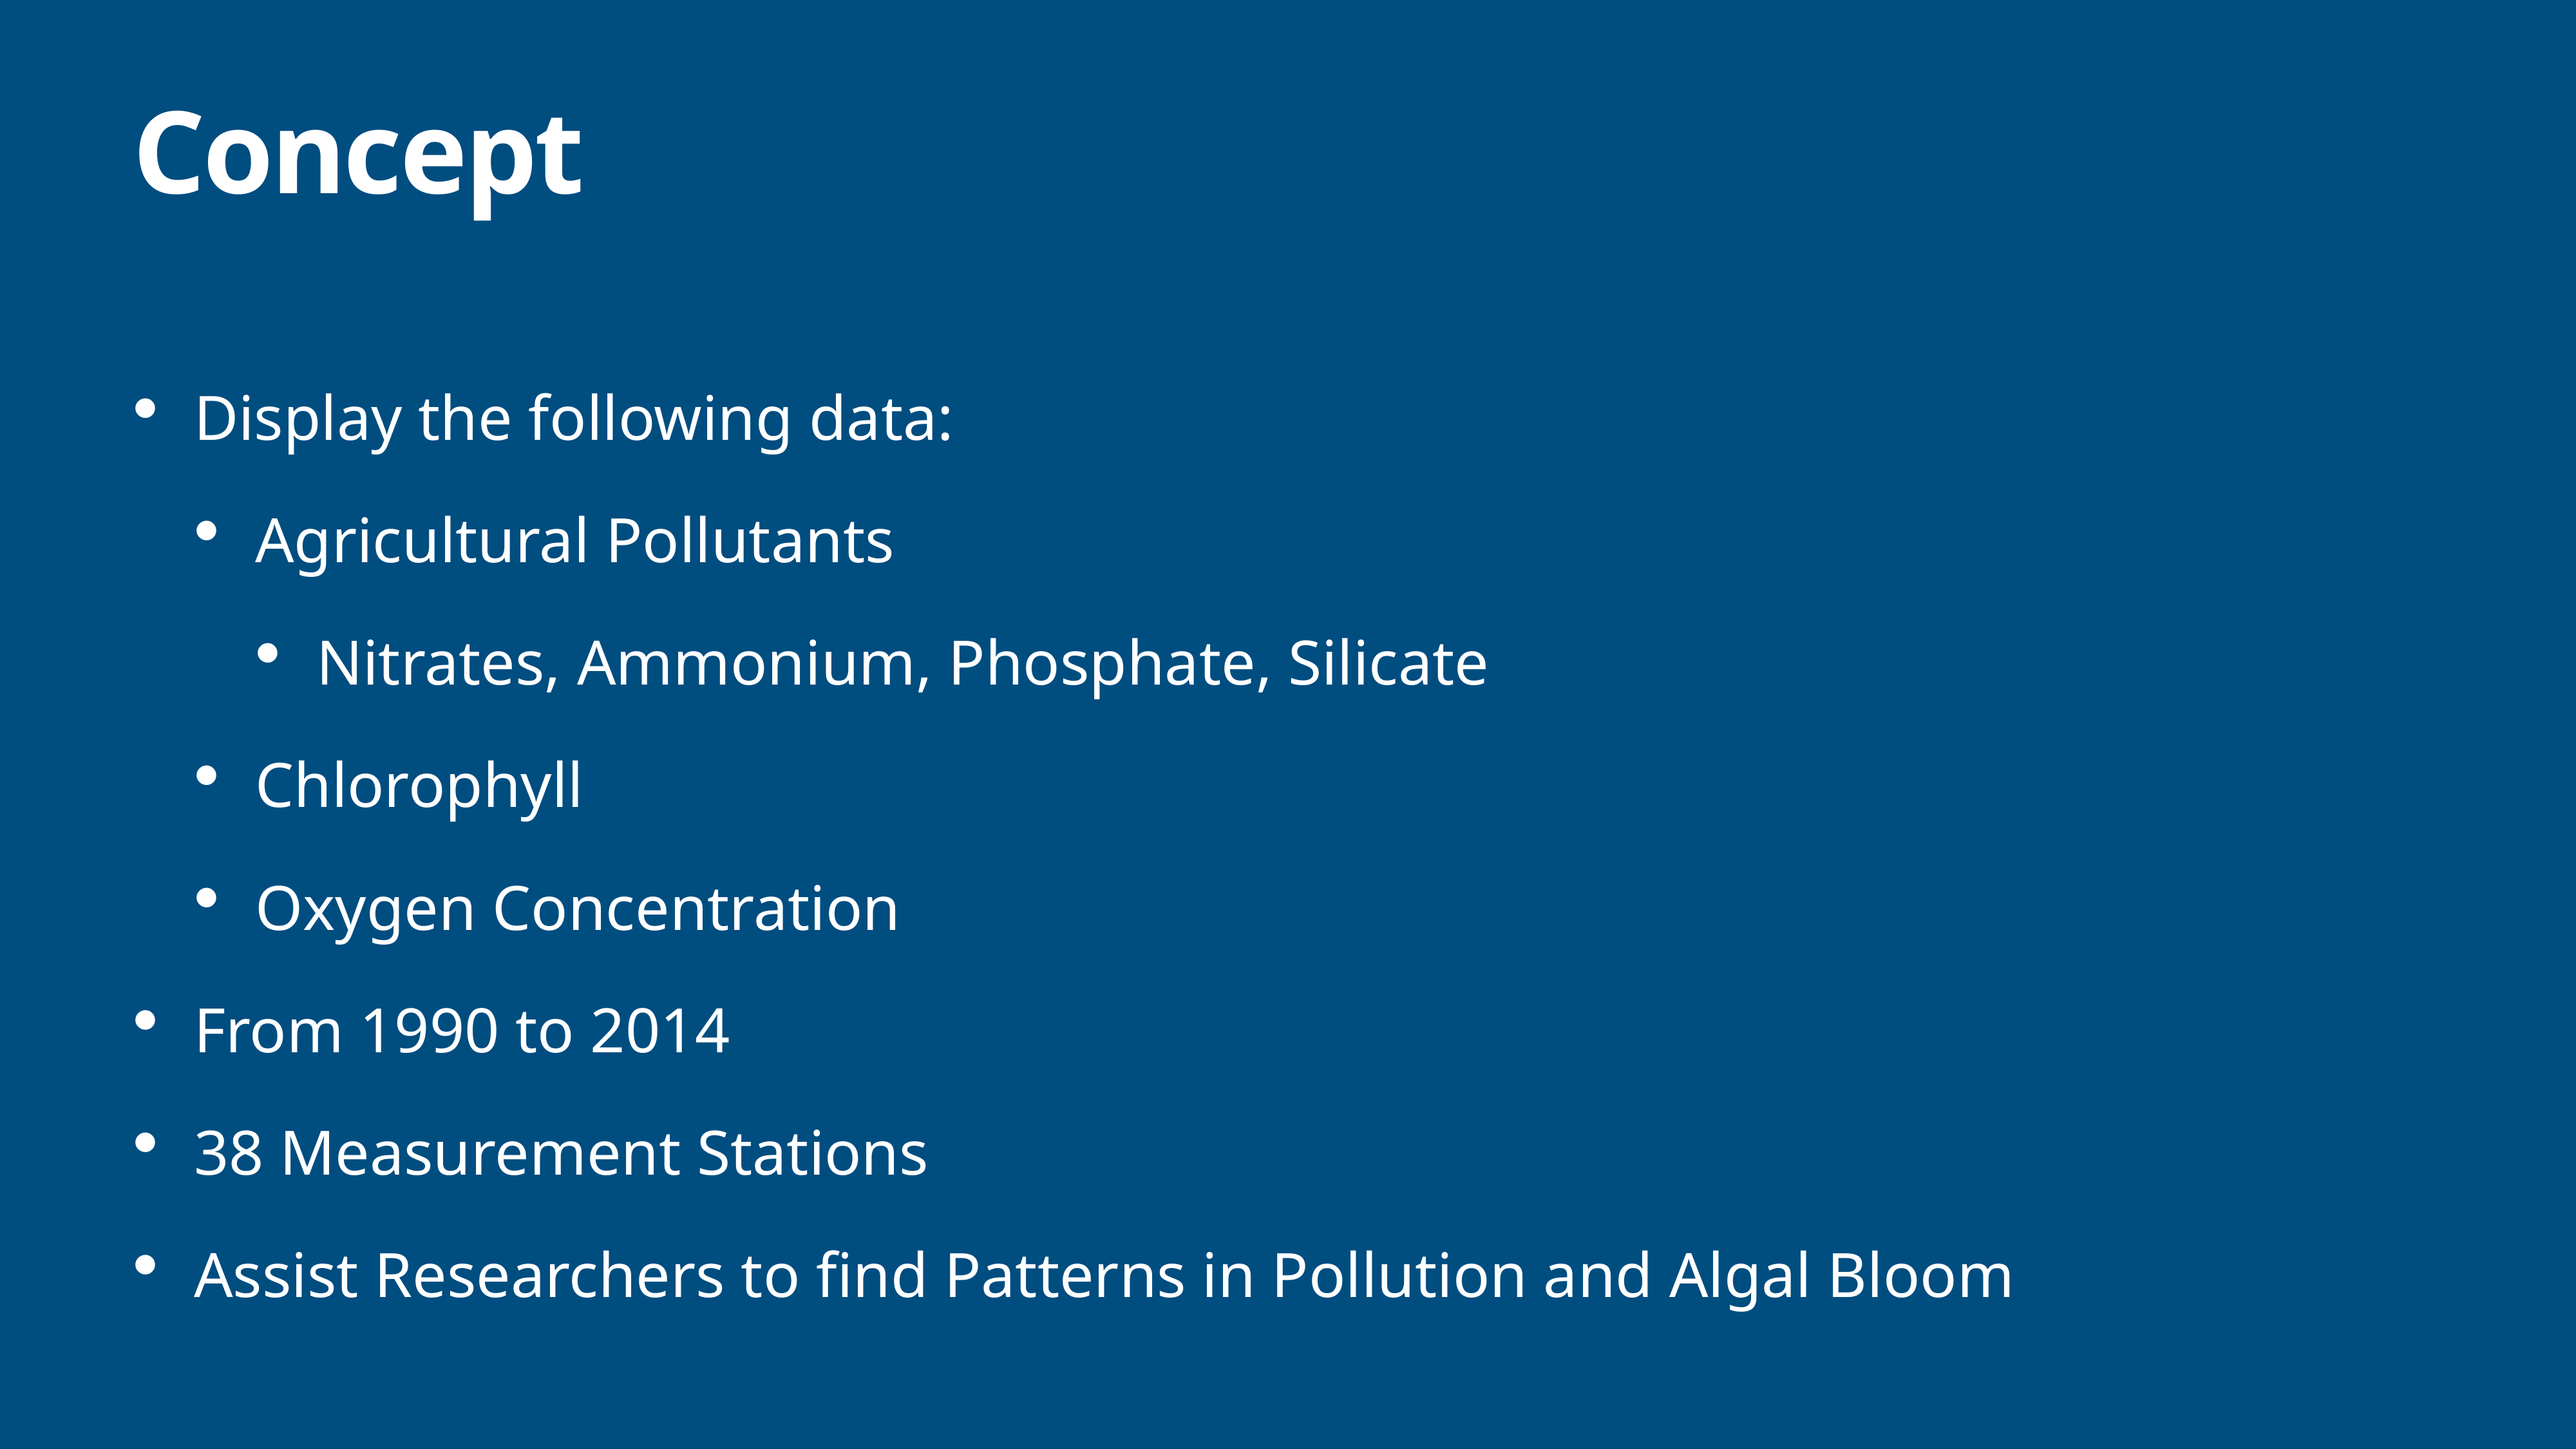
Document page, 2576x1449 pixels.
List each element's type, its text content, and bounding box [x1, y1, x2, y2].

list Display the following data: Agricultural Pollutants Nitrates, Ammonium, Phosphate, Silicate Chlorophyll Oxygen Concentration From 1990 to 2014 38 Measurement Stations Assist Researchers to find Patterns in Pollution and Algal Bloom [127, 381, 2449, 1333]
title Concept [127, 100, 2449, 252]
